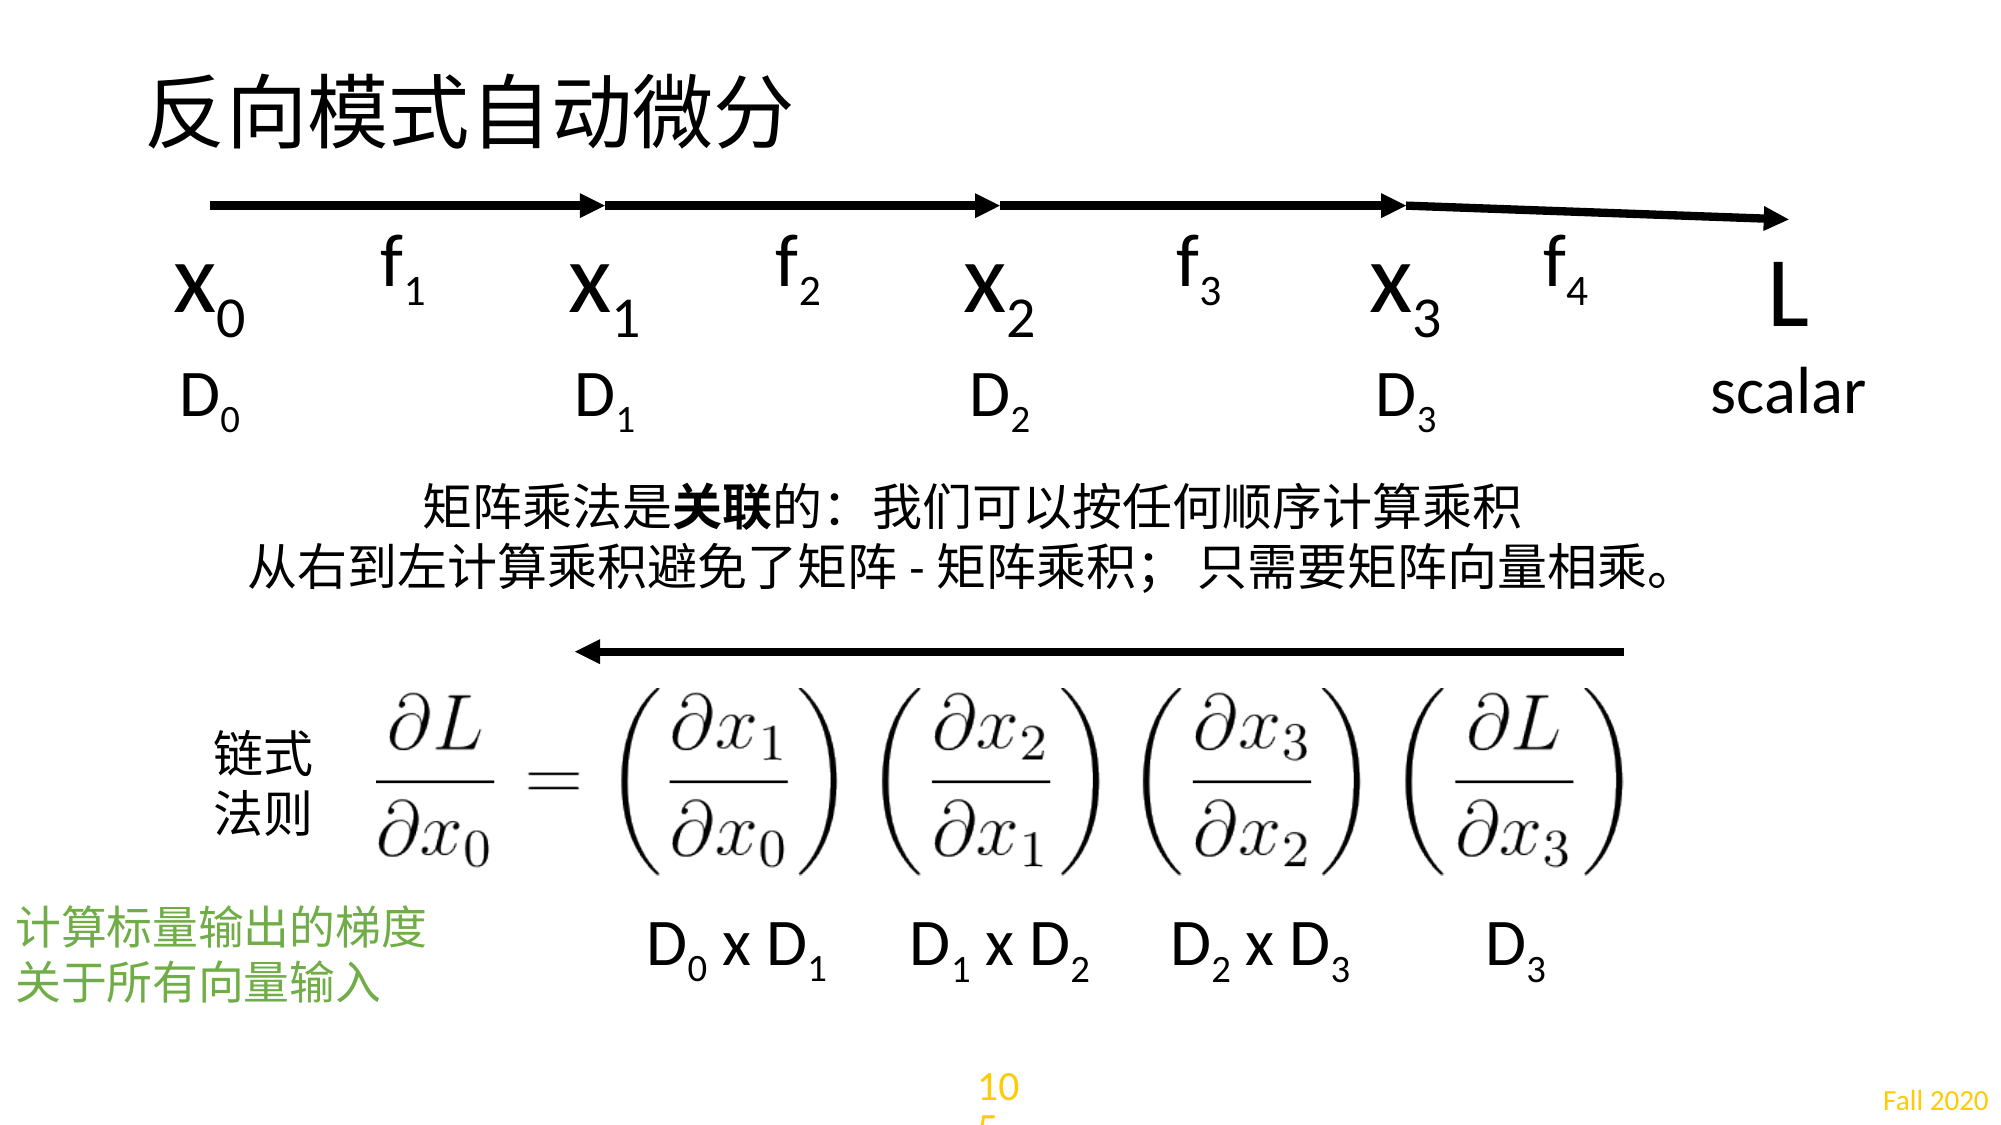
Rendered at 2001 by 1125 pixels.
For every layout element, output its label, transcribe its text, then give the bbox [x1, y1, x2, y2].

text_box f3 [1168, 204, 1230, 322]
text_box x3 D3 [1362, 328, 1451, 448]
text_box f2 [768, 204, 829, 322]
text_box D3 [1477, 891, 1554, 998]
picture [375, 688, 1624, 876]
text_box L scalar [1702, 219, 1875, 434]
text_box 计算标量输出的梯度 关于所有向量输入 [7, 891, 616, 1016]
text_box f1 [373, 204, 434, 322]
text_box x1 D1 [560, 207, 649, 326]
text_box D1 x D2 [902, 891, 1098, 998]
text_box [575, 645, 1624, 658]
title 反向模式自动微分 [136, 59, 1863, 173]
text_box x2 D2 [955, 328, 1044, 448]
text_box 矩阵乘法是关联的：我们可以按任何顺序计算乘积 从右到左计算乘积避免了矩阵-矩阵乘积； 只需要矩阵向量相乘。 [239, 468, 1706, 604]
text_box D0 x D1 [639, 891, 835, 997]
text_box D2 x D3 [1162, 891, 1358, 998]
text_box x0 D0 [165, 205, 254, 448]
text_box x3 D3 [1362, 207, 1451, 326]
text_box x1 D1 [560, 328, 649, 448]
text_box 链式法则 [182, 715, 346, 851]
text_box x2 D2 [955, 207, 1044, 326]
slide_number 105 [969, 1052, 1031, 1116]
text_box f4 [1535, 204, 1596, 322]
